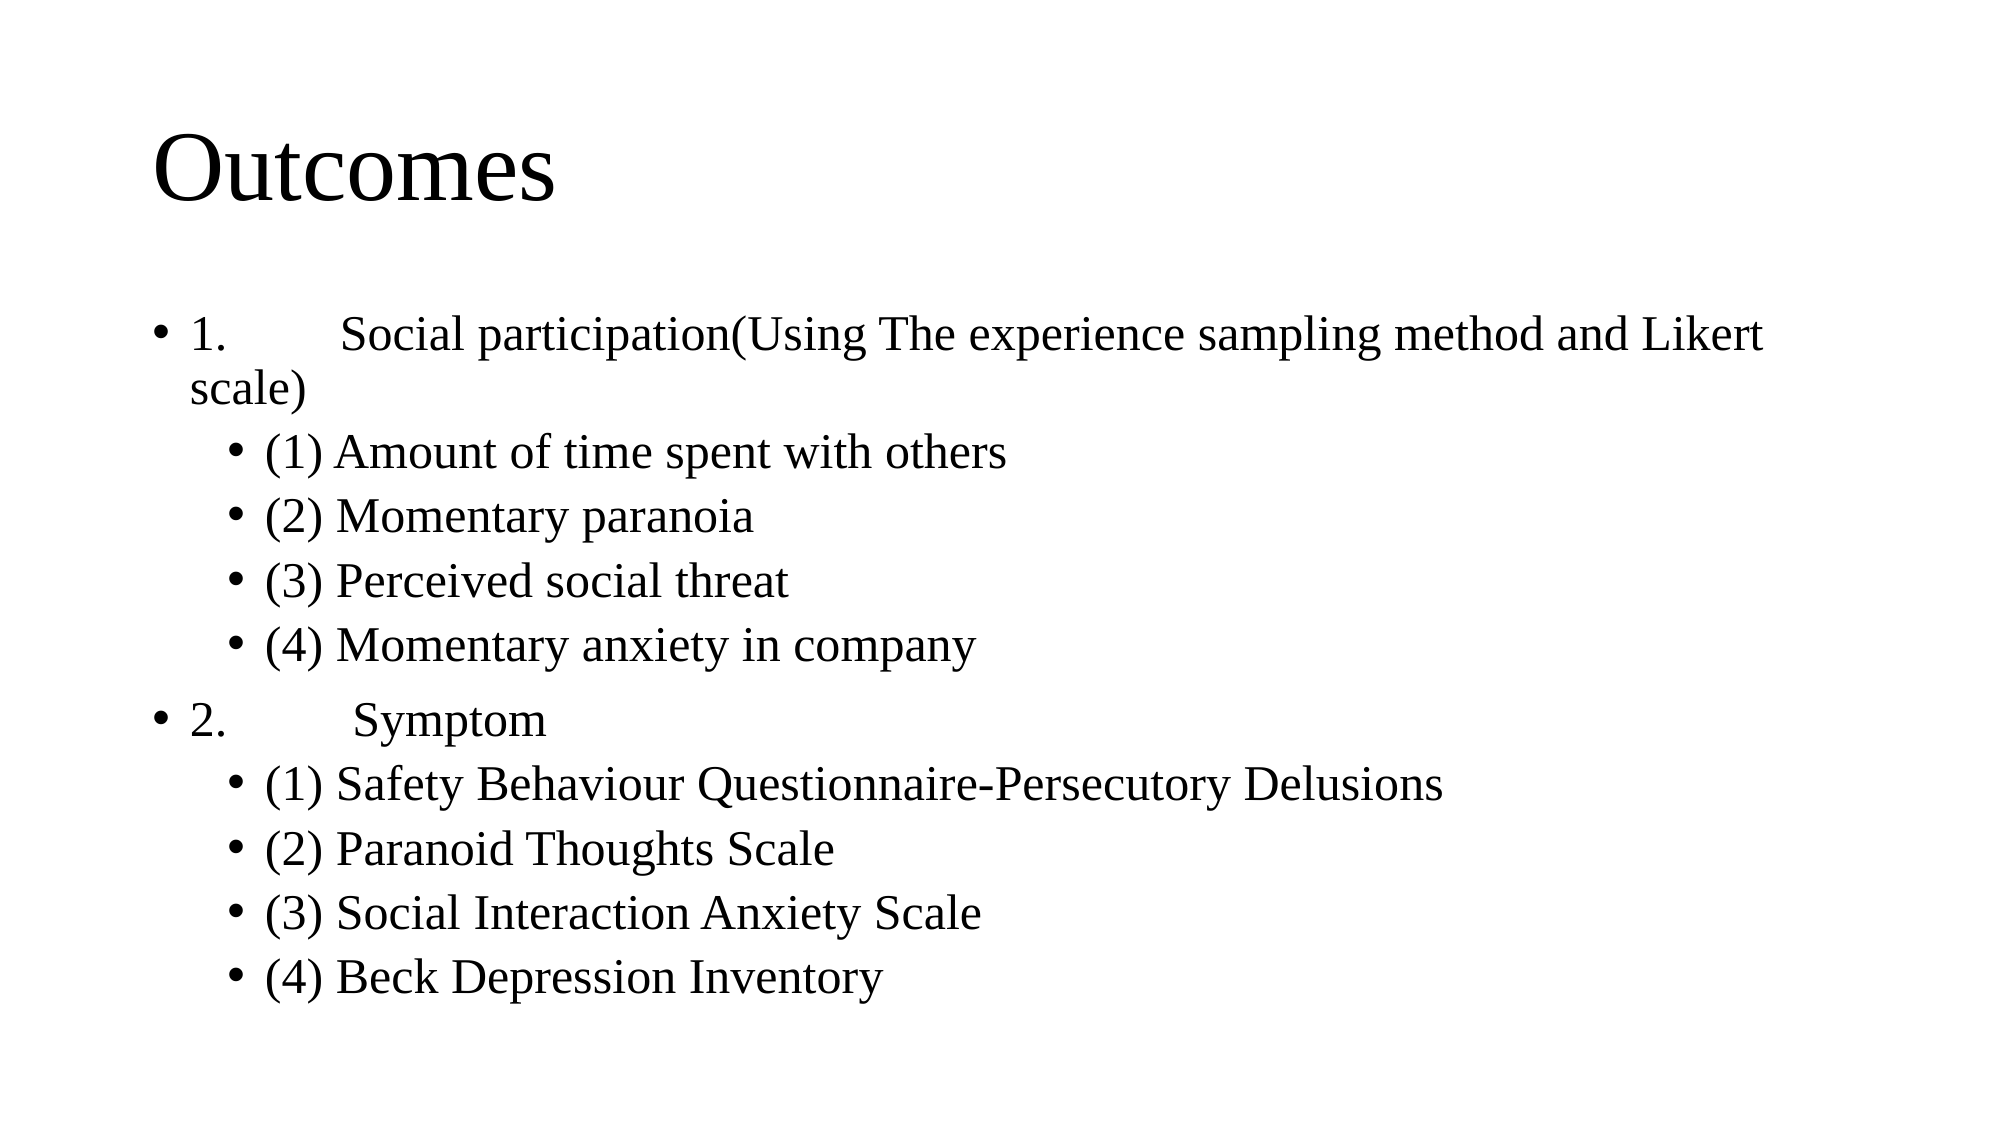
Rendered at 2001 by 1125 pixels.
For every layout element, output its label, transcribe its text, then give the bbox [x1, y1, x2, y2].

title Outcomes [137, 59, 1863, 278]
list 1. Social participation(Using The experience sampling method and Likert scale) (1) Amount of time spent with others (2) Momentary paranoia (3) Perceived social threat (4) Momentary anxiety in company 2. Symptom (1) Safety Behaviour Questionnaire-Persecutory Delusions (2) Paranoid Thoughts Scale (3) Social Interaction Anxiety Scale (4) Beck Depression Inventory [137, 299, 1863, 1014]
